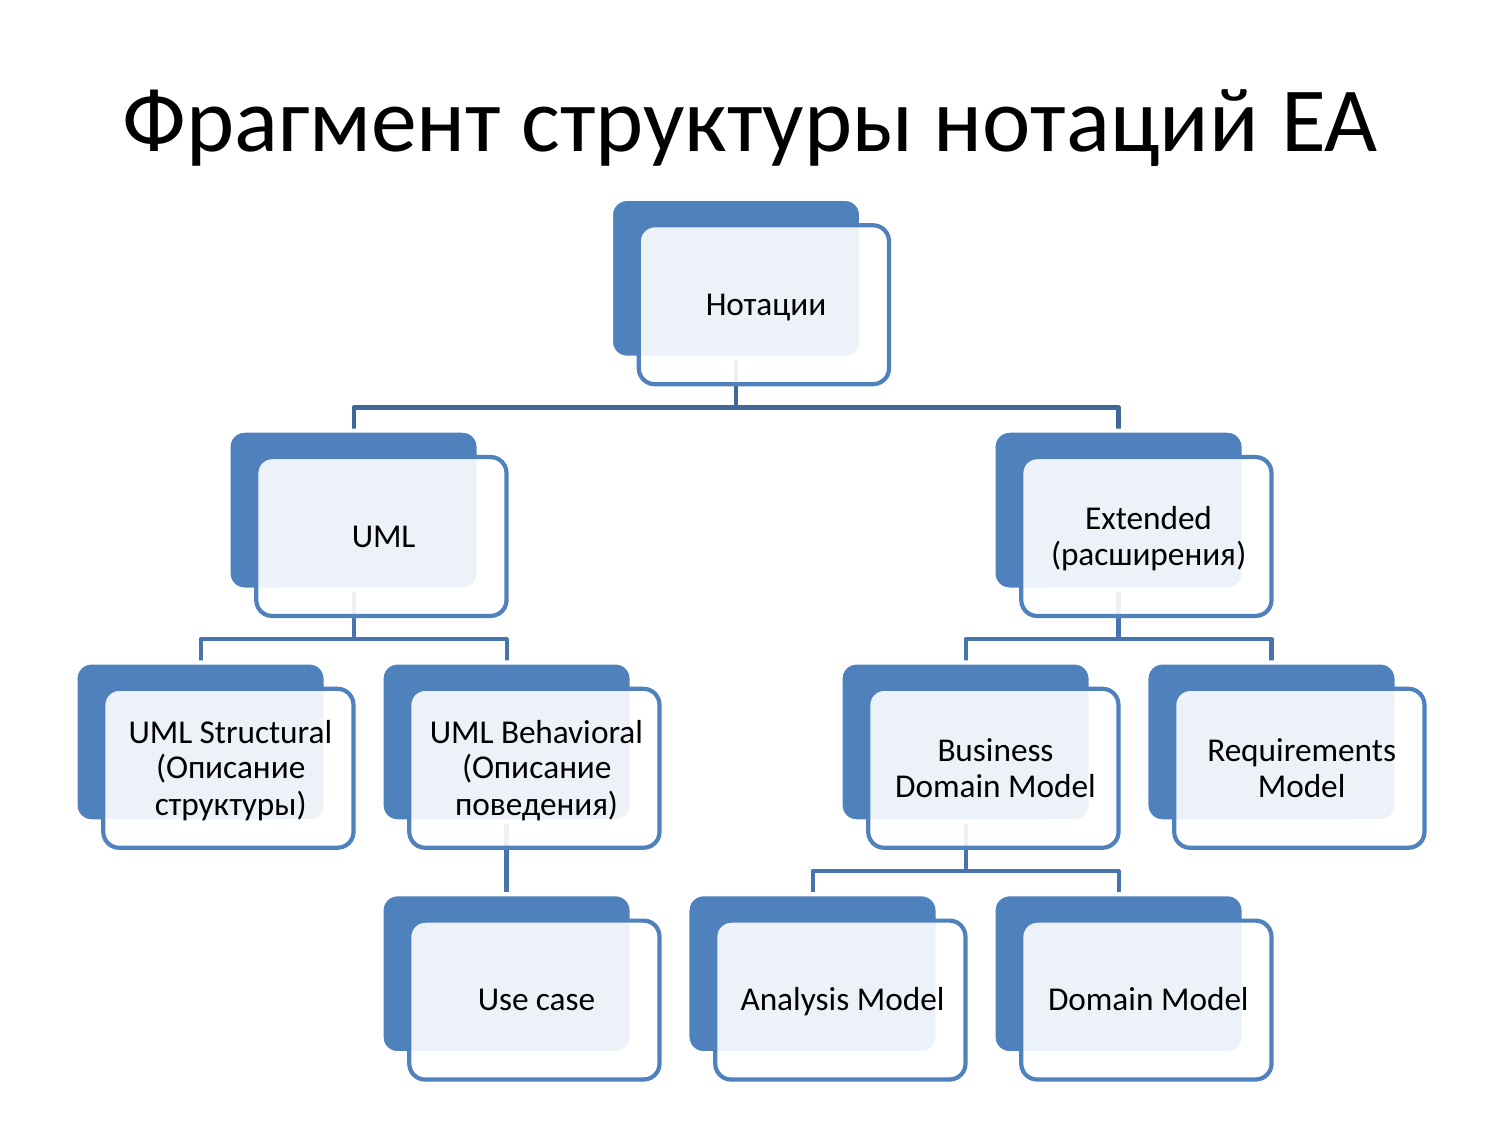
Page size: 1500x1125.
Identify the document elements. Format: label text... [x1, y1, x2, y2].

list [74, 195, 1426, 1083]
title Фрагмент структуры нотаций EA [75, 45, 1425, 185]
